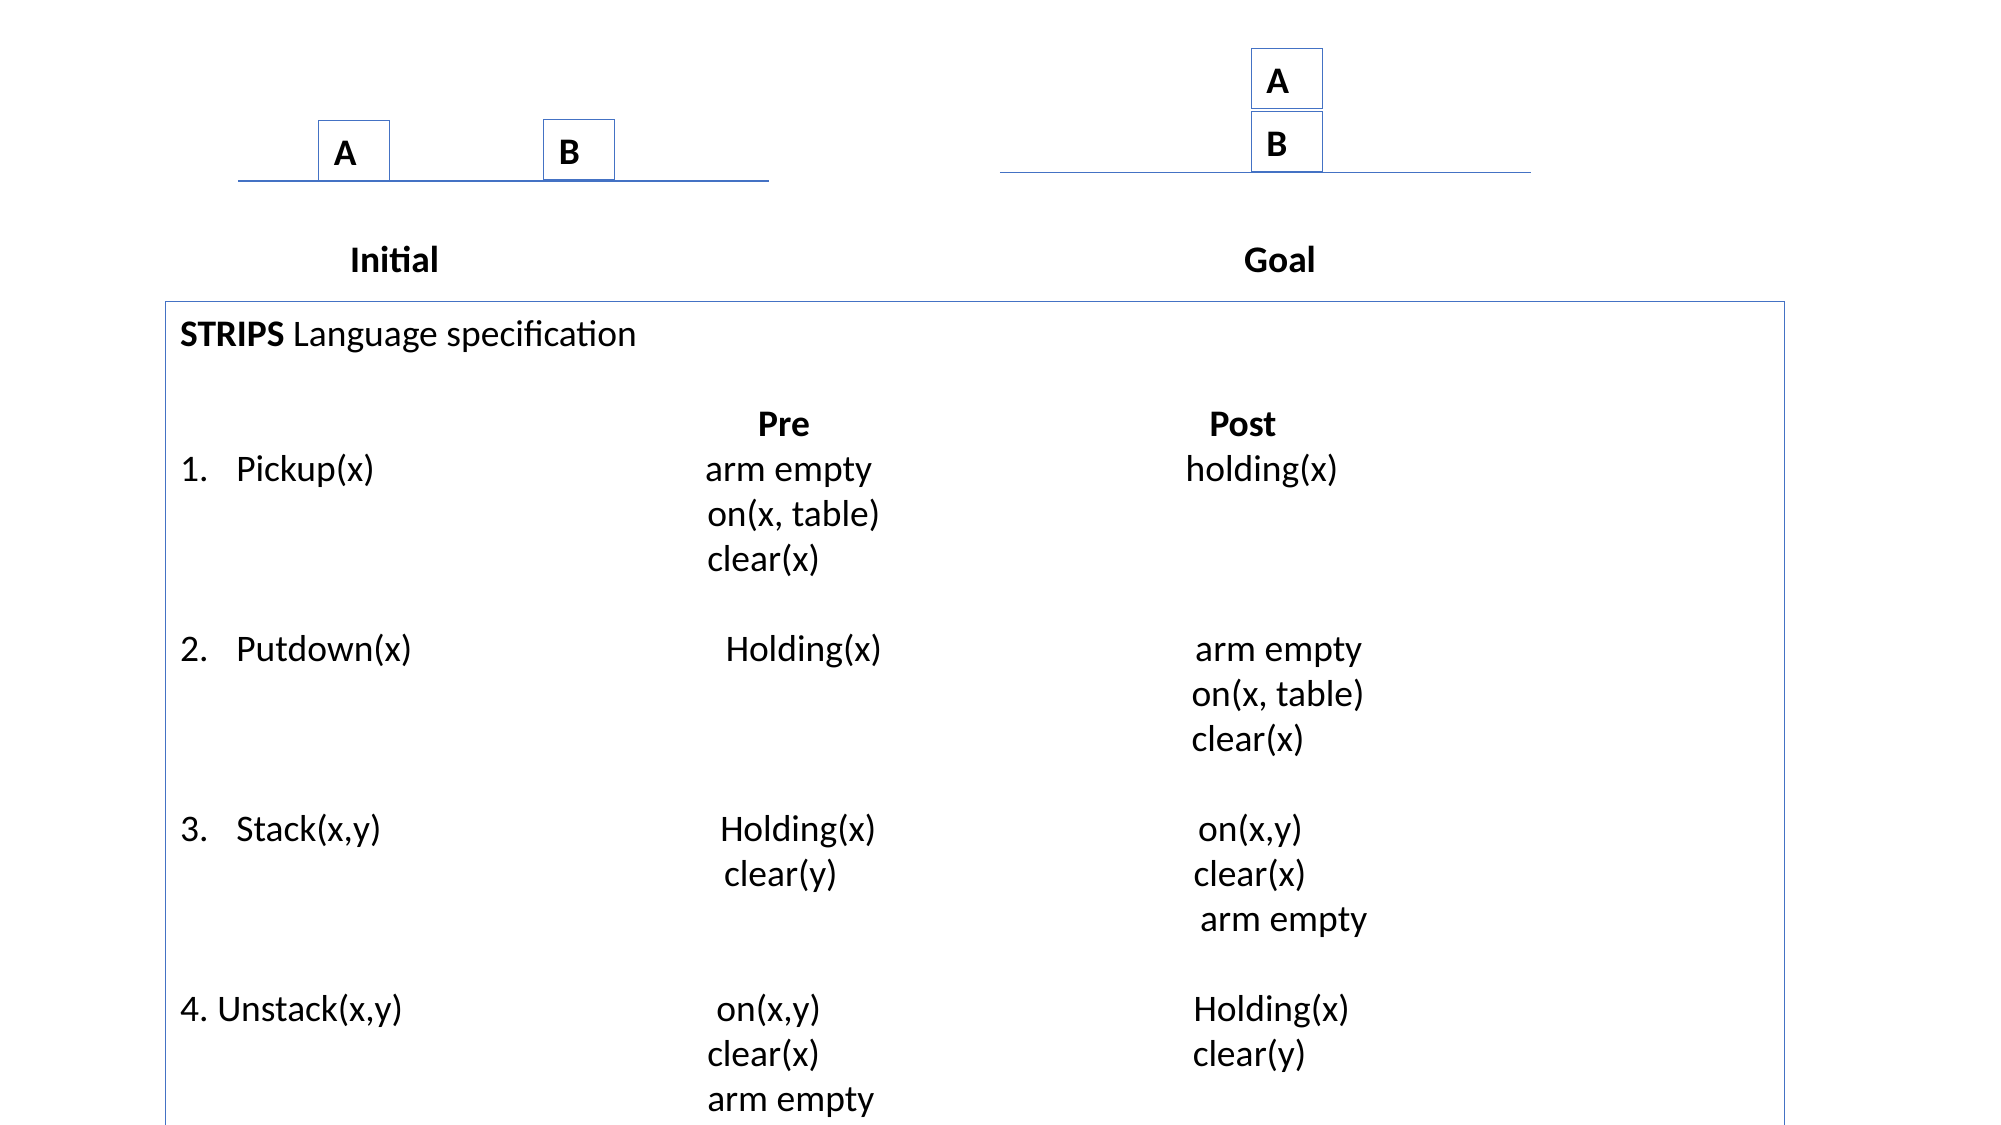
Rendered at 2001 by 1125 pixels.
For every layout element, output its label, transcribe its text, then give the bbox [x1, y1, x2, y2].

text_box A [318, 120, 390, 180]
text_box A [1251, 48, 1323, 109]
text_box B [1251, 111, 1323, 172]
text_box STRIPS Language specification Pre Post Pickup(x) arm empty holding(x) on(x, table) clear(x) Putdown(x) Holding(x) arm empty on(x, table) clear(x) Stack(x,y) Holding(x) on(x,y) clear(y) clear(x) arm empty 4. Unstack(x,y) on(x,y) Holding(x) clear(x) clear(y) arm empty [165, 301, 1785, 1125]
text_box B [543, 119, 615, 180]
text_box Initial Goal [165, 227, 1571, 288]
